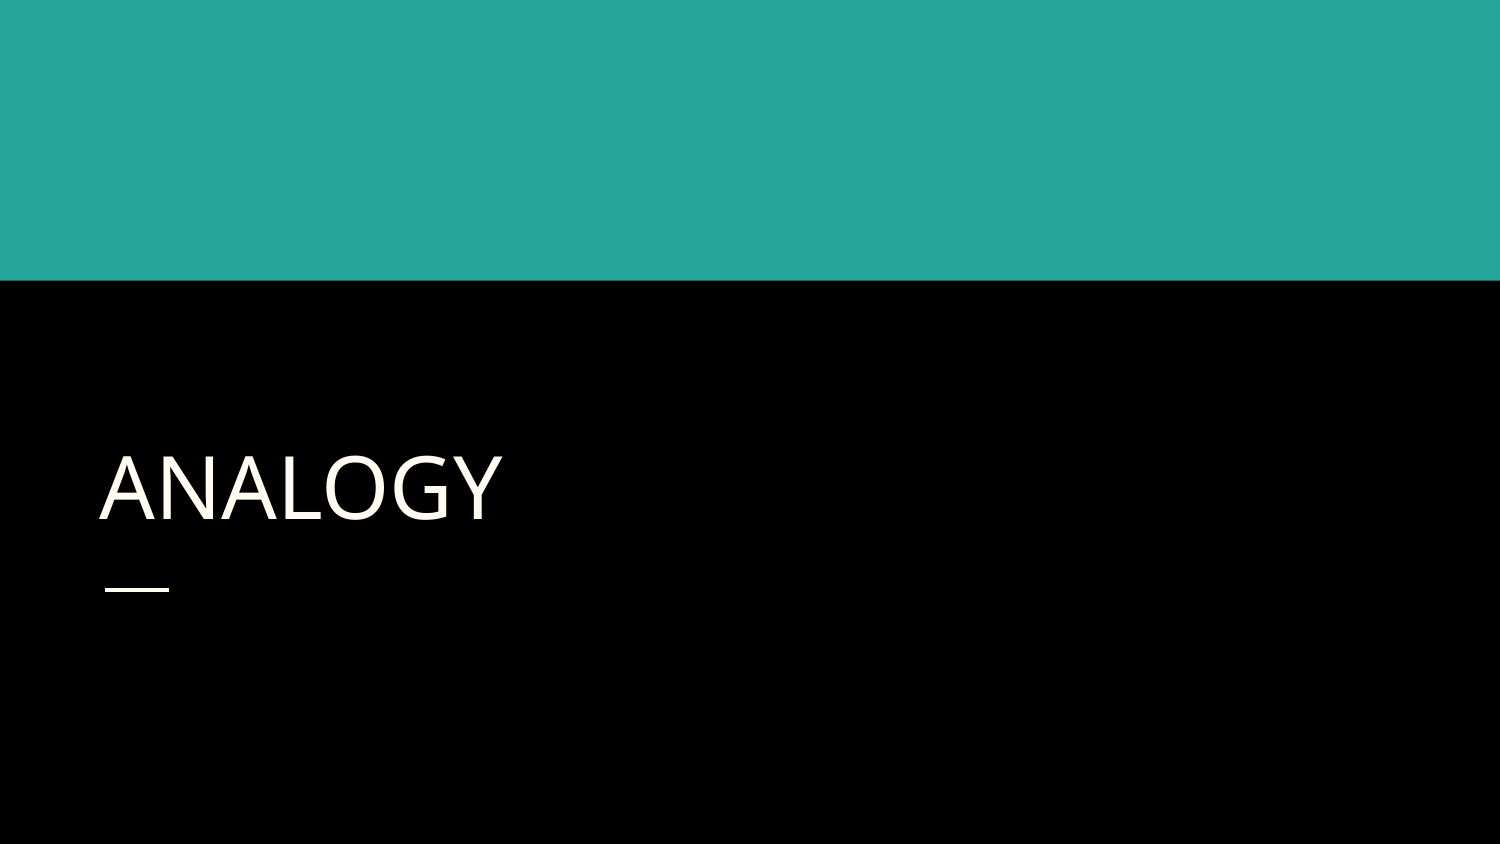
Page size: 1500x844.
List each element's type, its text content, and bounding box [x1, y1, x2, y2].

title ANALOGY [84, 310, 1416, 561]
